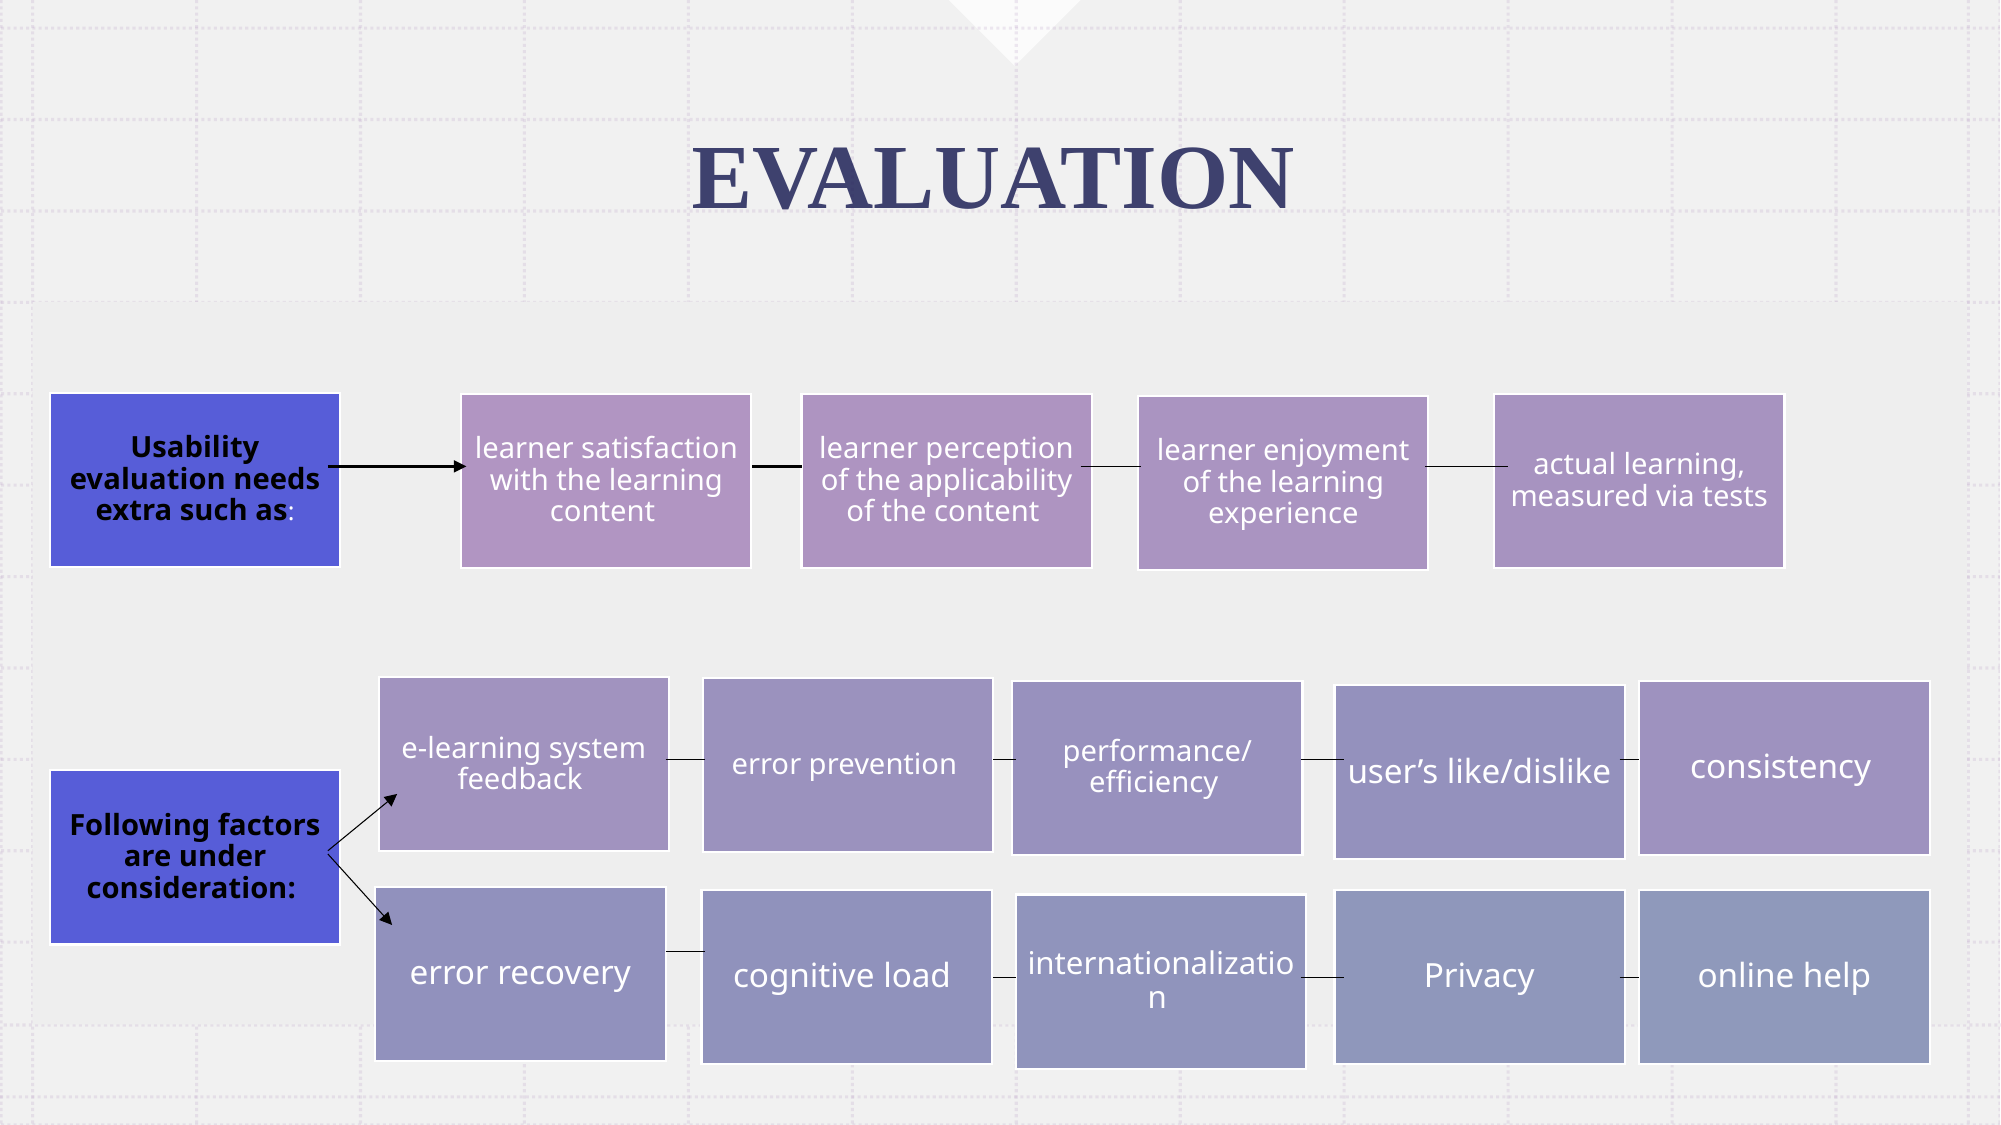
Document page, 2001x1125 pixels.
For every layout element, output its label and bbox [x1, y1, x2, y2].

text_box [327, 853, 393, 925]
list [49, 337, 1937, 1091]
text_box [0, 0, 2000, 1125]
text_box [327, 793, 398, 851]
